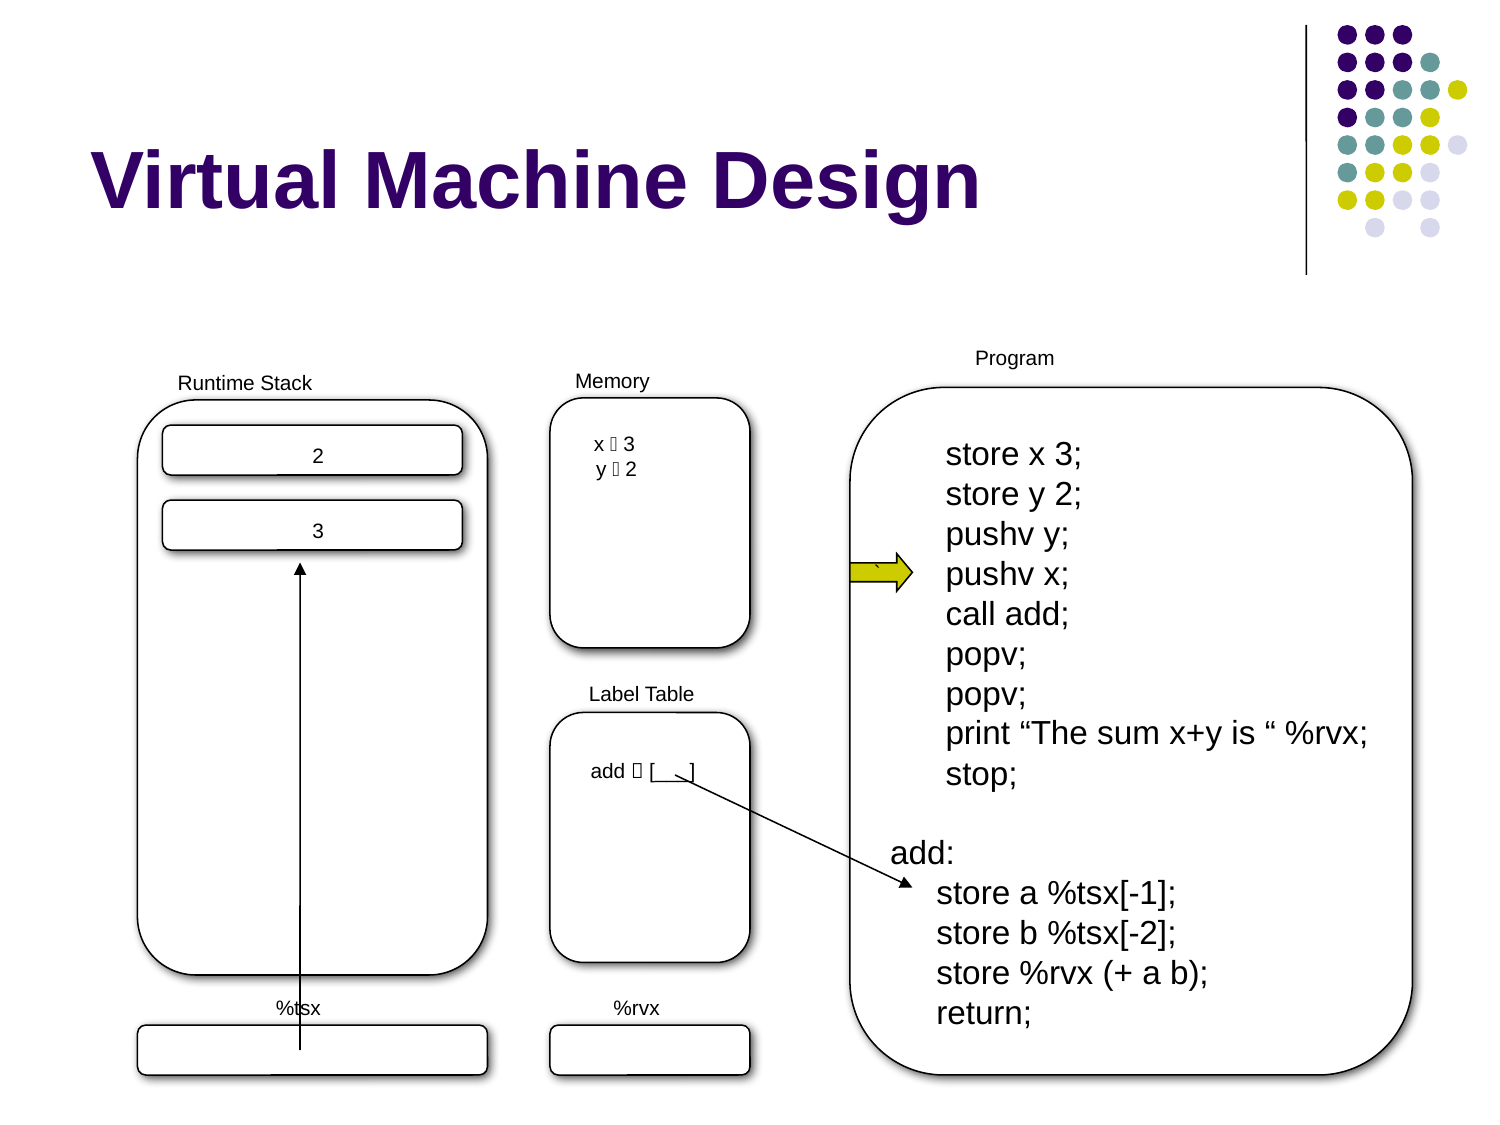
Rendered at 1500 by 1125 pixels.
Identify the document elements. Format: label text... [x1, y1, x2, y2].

text_box x  3 [579, 423, 650, 464]
text_box [162, 425, 463, 476]
text_box [137, 1025, 488, 1076]
text_box %rvx [598, 987, 675, 1028]
title Virtual Machine Design [75, 20, 1313, 233]
text_box [849, 387, 1413, 1075]
text_box add  [___] [575, 750, 711, 790]
text_box ` [849, 553, 913, 592]
text_box [674, 774, 913, 888]
text_box store x 3; store y 2; pushv y; pushv x; call add; popv; popv; print “The sum x+y is “ %rvx; stop; add: store a %tsx[-1]; store b %tsx[-2]; store %rvx (+ a b); return; [875, 424, 1384, 1039]
text_box %tsx [261, 987, 299, 1028]
text_box Memory [560, 360, 665, 401]
text_box Label Table [574, 672, 710, 713]
text_box [549, 1025, 751, 1076]
text_box [162, 500, 463, 551]
text_box 2 [297, 435, 339, 476]
text_box [293, 563, 307, 1051]
text_box Program [960, 337, 1070, 378]
text_box y  2 [581, 448, 652, 489]
text_box [549, 712, 751, 963]
text_box [549, 397, 751, 648]
text_box [137, 399, 488, 976]
text_box %tsx [301, 987, 336, 1028]
text_box Runtime Stack [162, 362, 328, 403]
text_box 3 [297, 510, 339, 551]
